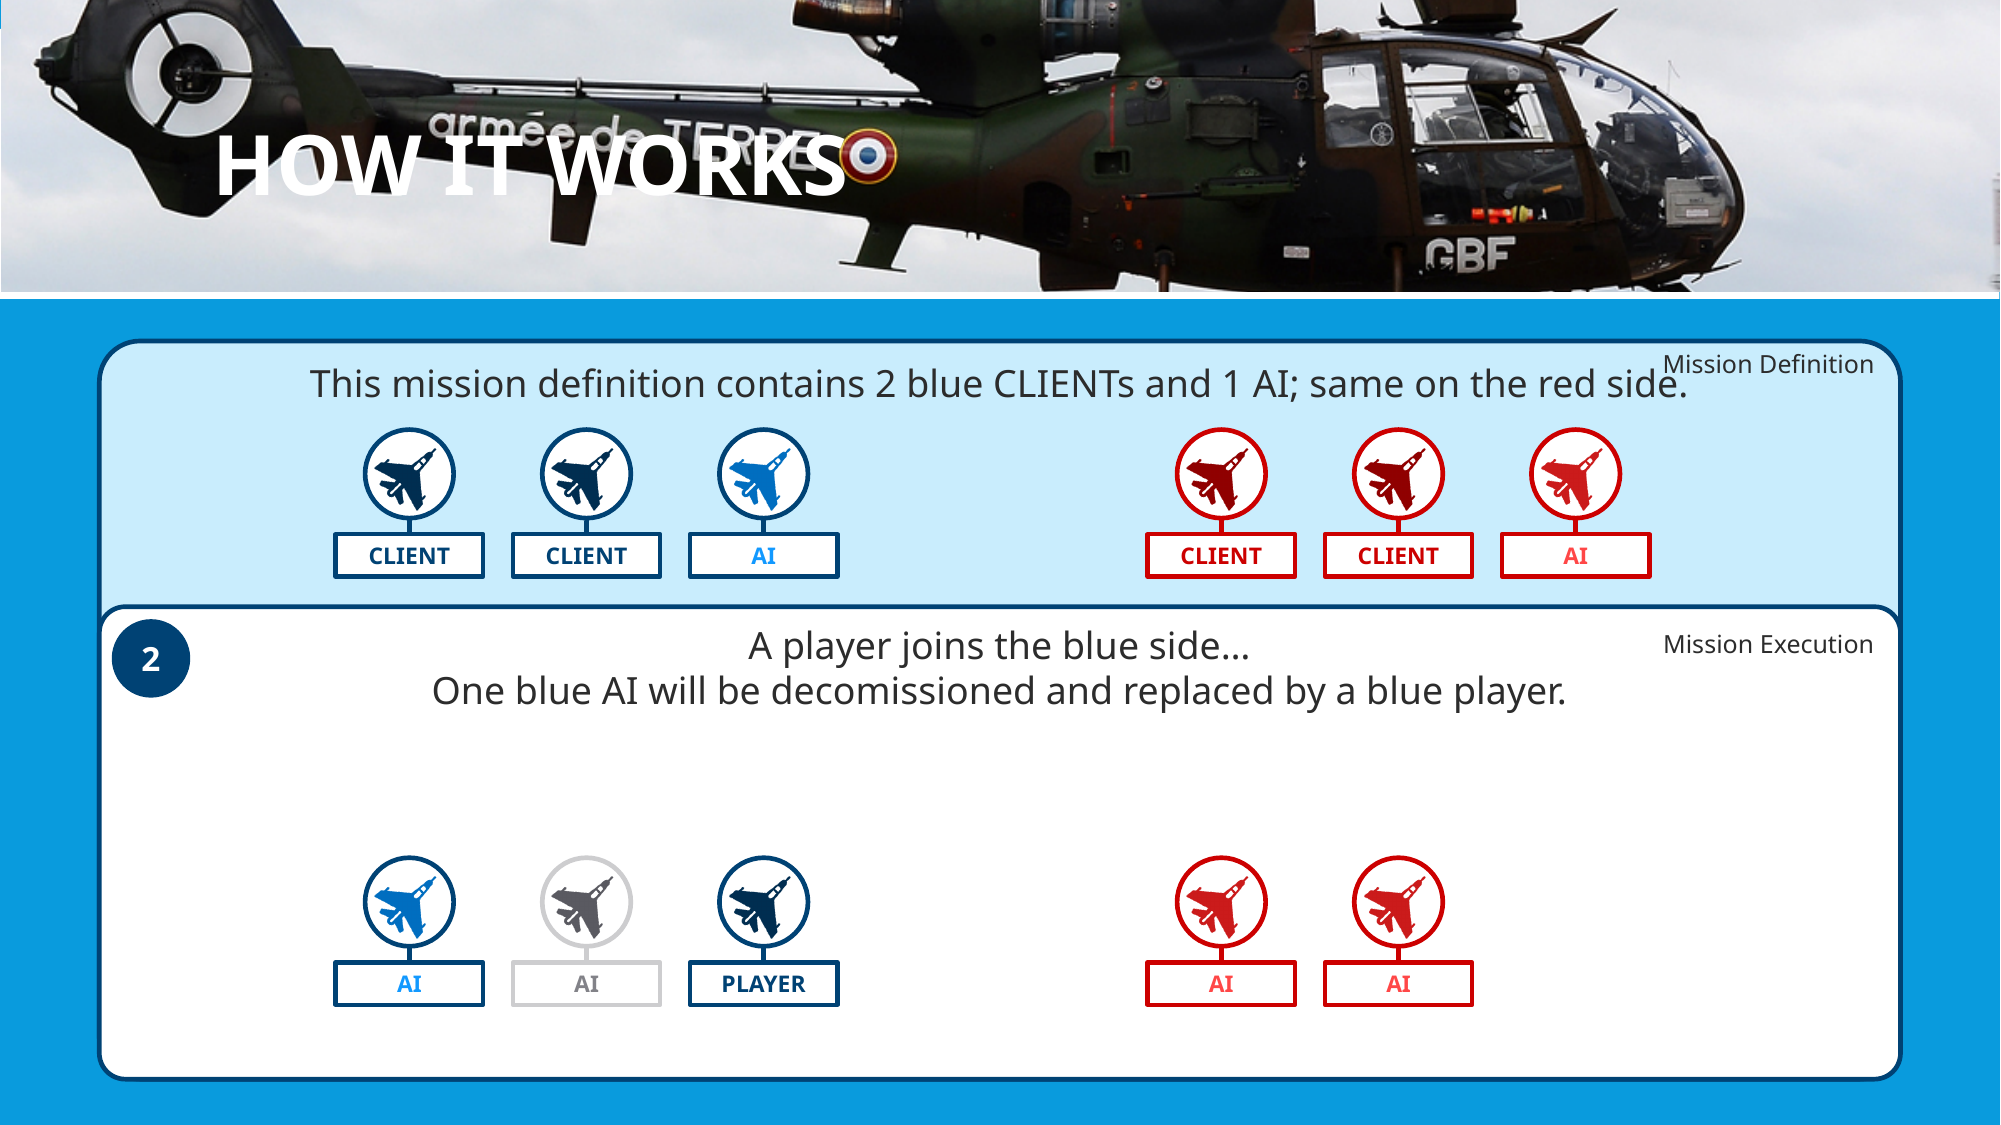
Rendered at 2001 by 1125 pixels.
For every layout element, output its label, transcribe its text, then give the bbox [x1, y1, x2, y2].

text_box PLAYER [688, 960, 840, 1007]
text_box CLIENT [1145, 532, 1297, 579]
text_box A player joins the blue side… One blue AI will be decomissioned and replaced by a blue player. [98, 605, 1902, 1081]
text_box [364, 857, 454, 947]
text_box AI [1500, 532, 1652, 579]
text_box 2 [113, 620, 189, 697]
text_box AI [511, 960, 662, 1007]
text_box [1353, 429, 1444, 519]
title HOW it works [197, 46, 1803, 295]
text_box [1176, 857, 1266, 947]
text_box AI [1323, 960, 1474, 1007]
text_box AI [688, 532, 840, 579]
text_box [1531, 429, 1621, 519]
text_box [1353, 857, 1444, 947]
text_box AI [1145, 960, 1297, 1007]
text_box AI [333, 960, 485, 1007]
text_box Mission Execution [1663, 620, 1874, 667]
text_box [719, 429, 809, 519]
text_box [364, 429, 454, 519]
text_box CLIENT [333, 532, 485, 579]
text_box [1176, 429, 1266, 519]
text_box Mission Definition [1663, 340, 1874, 386]
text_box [719, 857, 809, 947]
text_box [541, 857, 632, 947]
text_box CLIENT [511, 532, 662, 579]
text_box CLIENT [1323, 532, 1474, 579]
text_box This mission definition contains 2 blue CLIENTs and 1 AI; same on the red side. [98, 339, 1902, 627]
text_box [541, 429, 632, 519]
picture [1, 0, 2000, 292]
